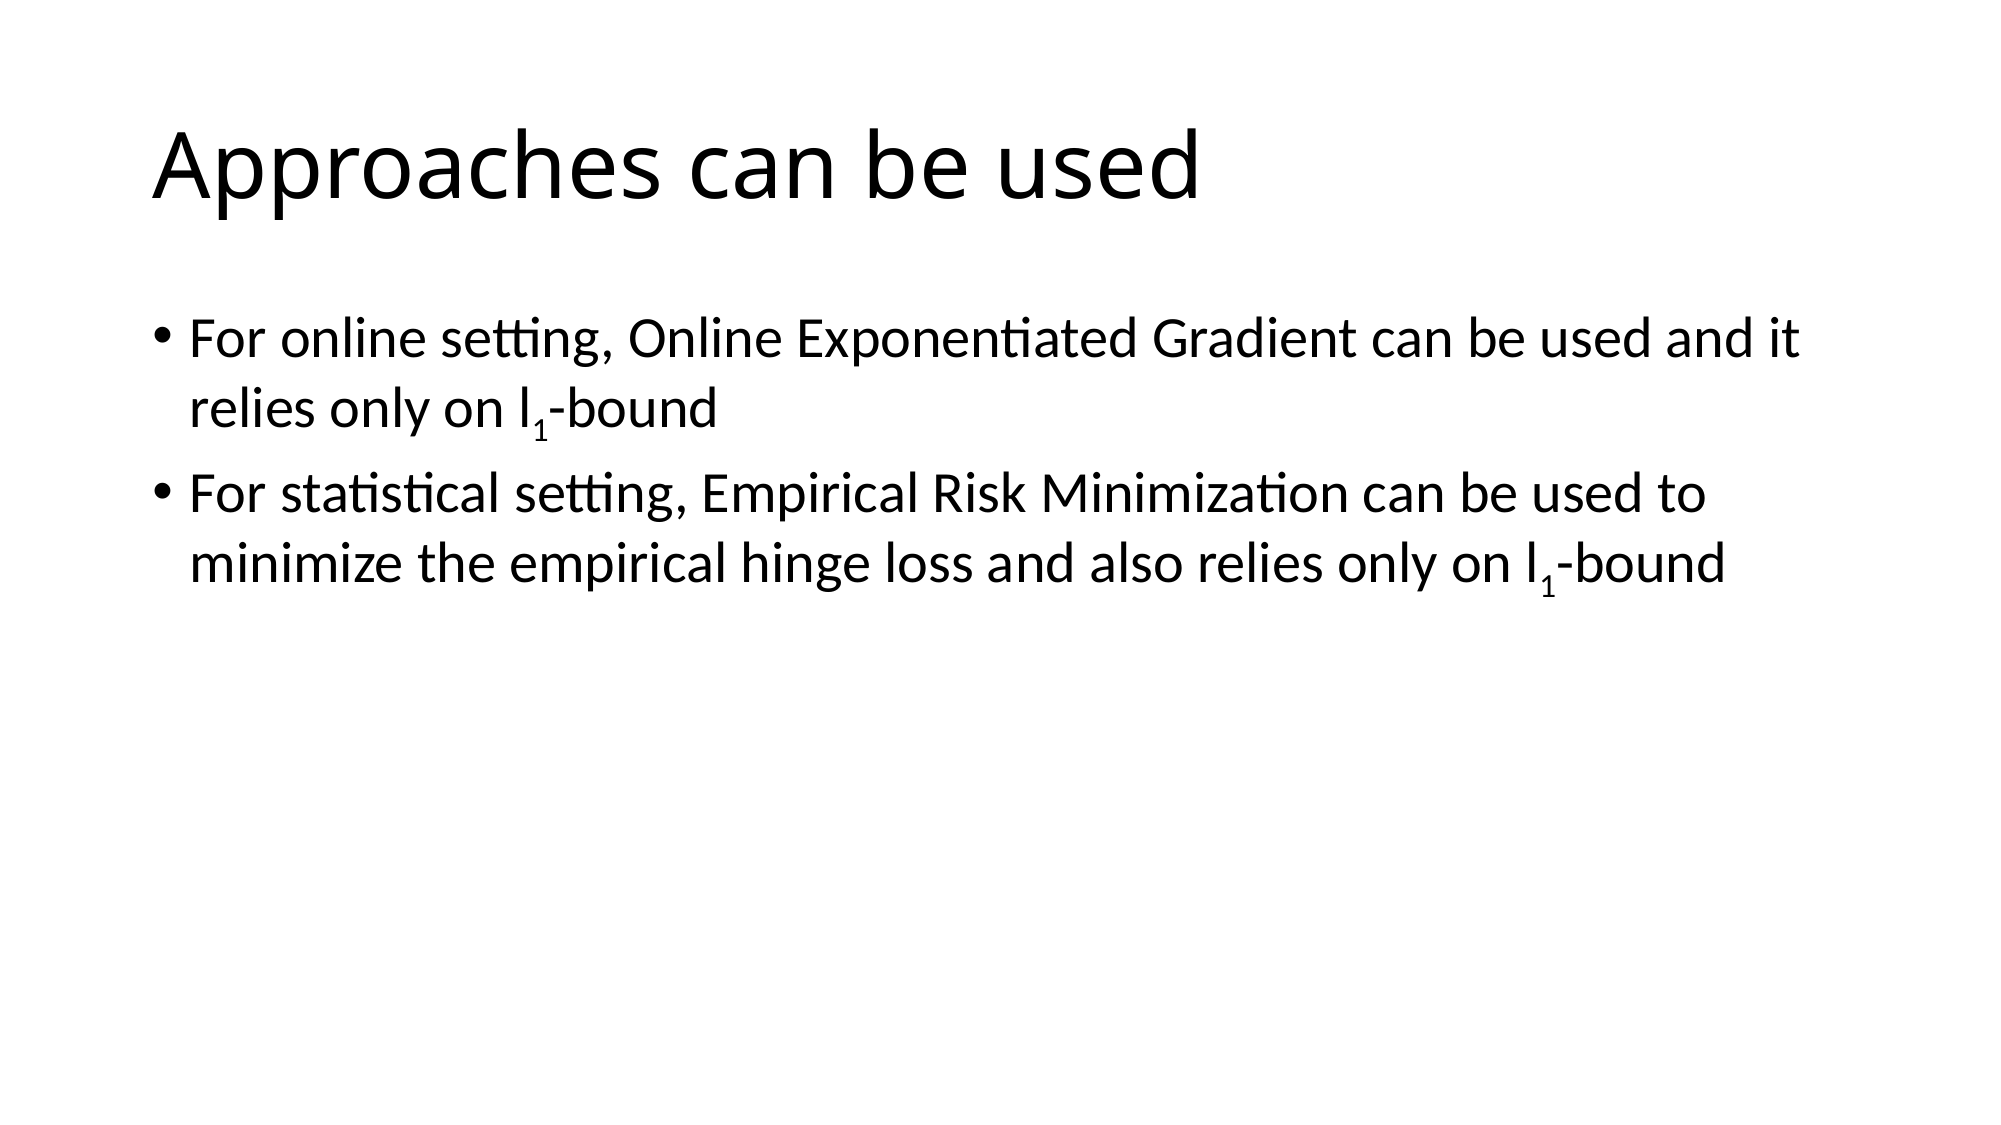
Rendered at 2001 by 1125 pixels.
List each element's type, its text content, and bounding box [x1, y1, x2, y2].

list For online setting, Online Exponentiated Gradient can be used and it relies only on l1-bound For statistical setting, Empirical Risk Minimization can be used to minimize the empirical hinge loss and also relies only on l1-bound [137, 299, 1863, 1014]
title Approaches can be used [137, 59, 1863, 278]
